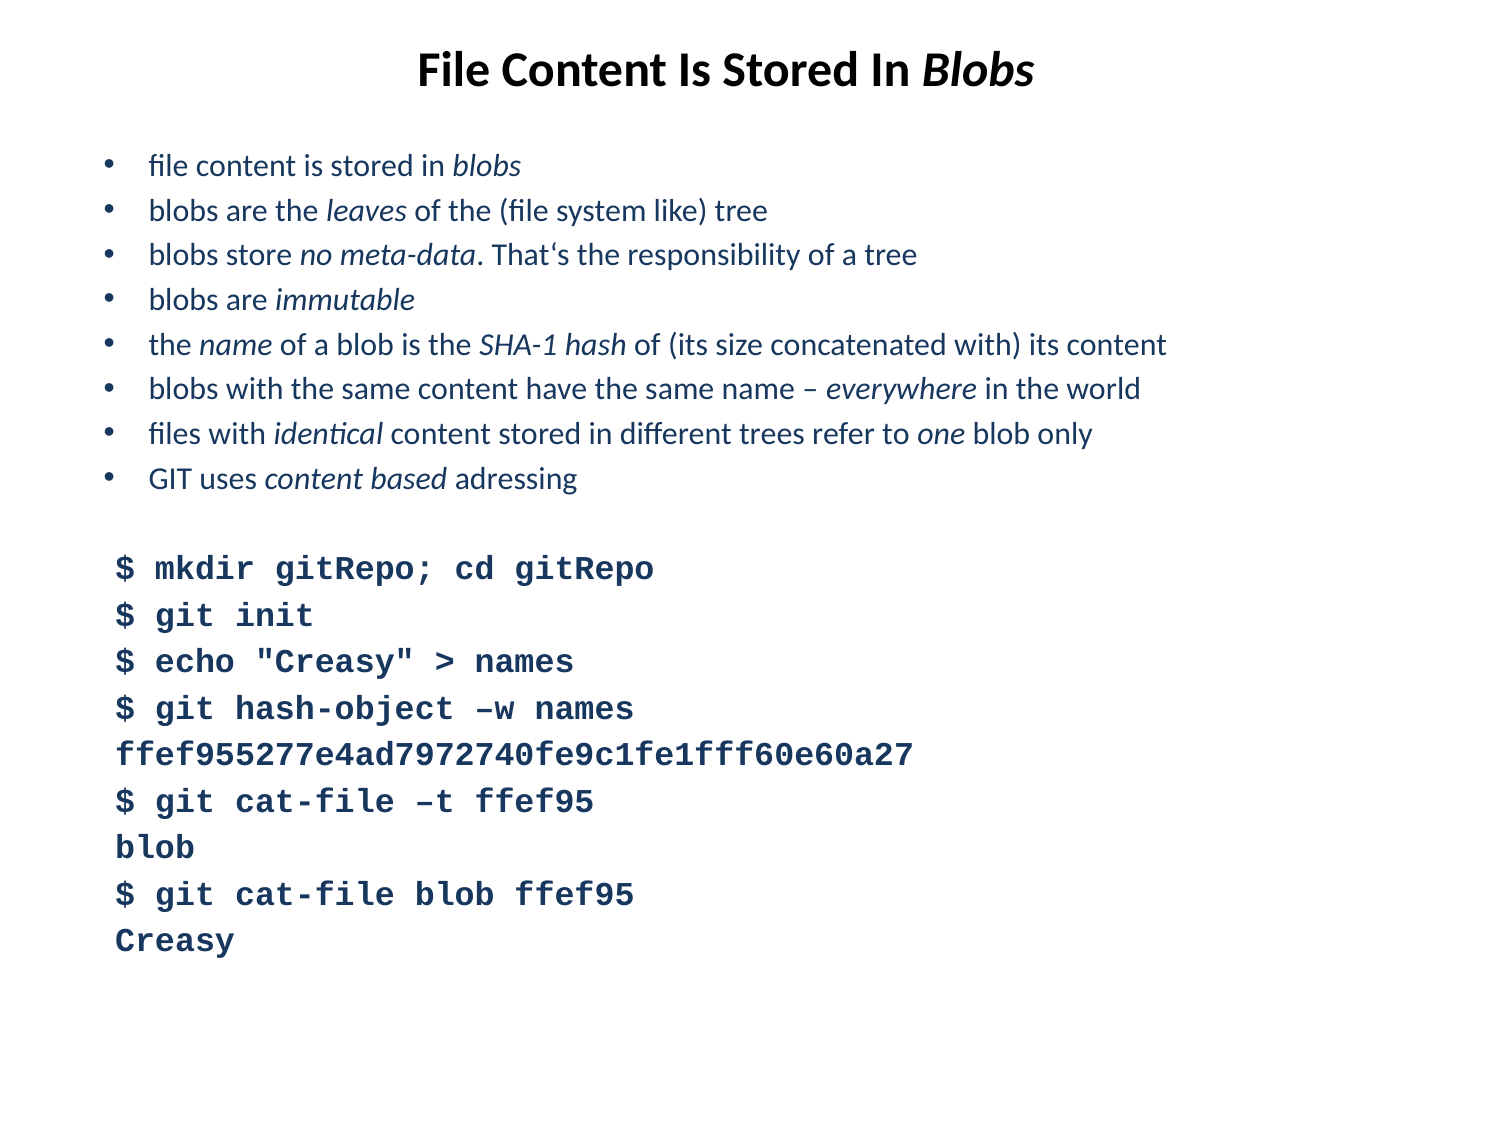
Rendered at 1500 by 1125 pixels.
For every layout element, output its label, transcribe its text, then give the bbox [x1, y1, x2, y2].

text_box $ mkdir gitRepo; cd gitRepo $ git init $ echo "Creasy" > names $ git hash-object –w names ffef955277e4ad7972740fe9c1fe1fff60e60a27 $ git cat-file –t ffef95 blob $ git cat-file blob ffef95 Creasy [100, 538, 1412, 1071]
subtitle file content is stored in blobs blobs are the leaves of the (file system like) tree blobs store no meta-data. That‘s the responsibility of a tree blobs are immutable the name of a blob is the SHA-1 hash of (its size concatenated with) its content blobs with the same content have the same name – everywhere in the world files with identical content stored in different trees refer to one blob only GIT uses content based adressing [88, 137, 1400, 504]
title File Content Is Stored In Blobs [88, 19, 1364, 114]
